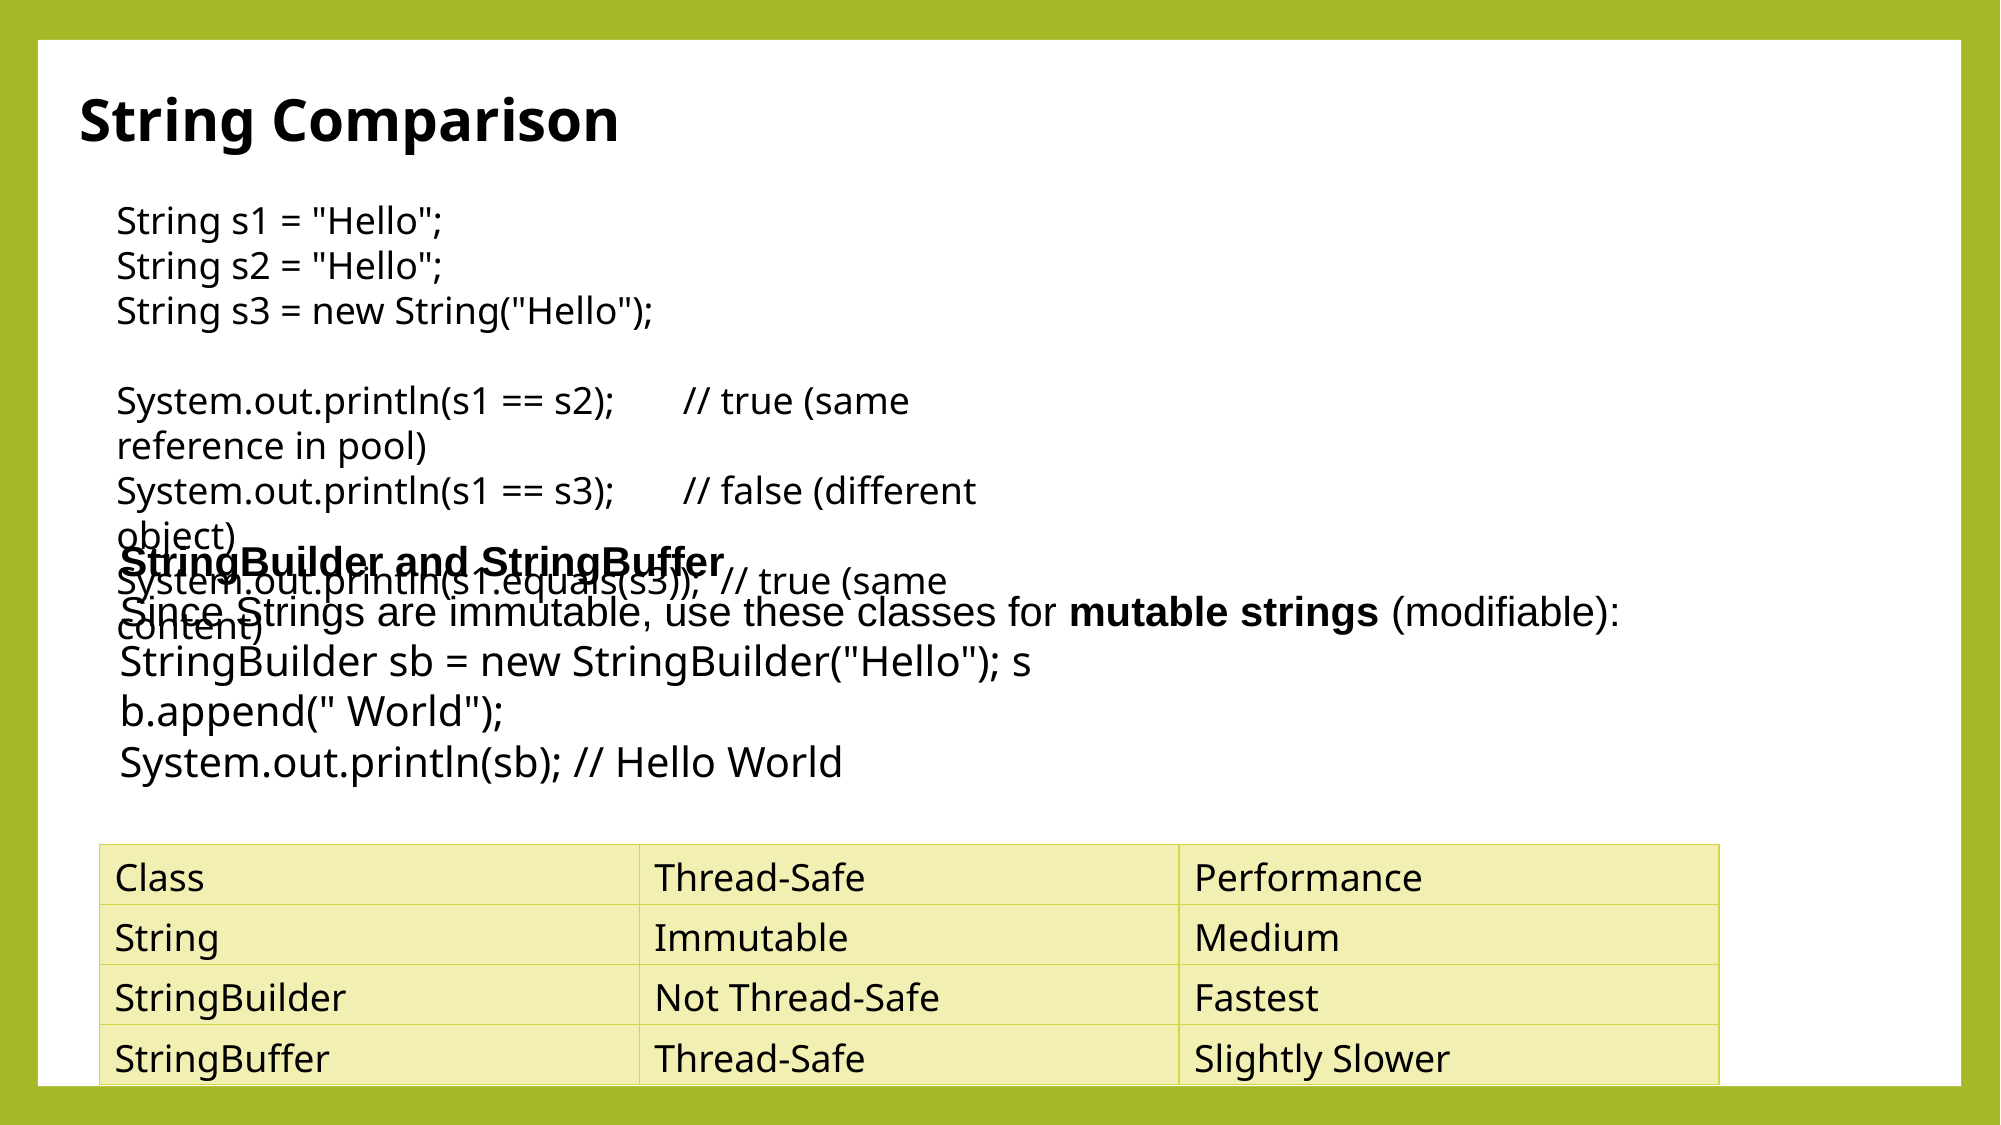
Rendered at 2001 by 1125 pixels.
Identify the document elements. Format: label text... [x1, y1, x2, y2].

table_cell Medium [1180, 905, 1718, 964]
table_header Class [100, 845, 639, 904]
table_cell Thread-Safe [640, 1025, 1178, 1084]
table_header Performance [1180, 845, 1718, 904]
table_cell Fastest [1180, 965, 1718, 1024]
text_box String s1 = "Hello"; String s2 = "Hello"; String s3 = new String("Hello"); System.out.println(s1 == s2); // true (same reference in pool) System.out.println(s1 == s3); // false (different object) System.out.println(s1.equals(s3)); // true (same content) [101, 190, 1102, 655]
table_cell Not Thread-Safe [640, 965, 1178, 1024]
table_header Thread-Safe [640, 845, 1178, 904]
table_cell String [100, 905, 639, 964]
table_cell StringBuffer [100, 1025, 639, 1084]
footer prepared By K.Gowthaman MCA - 9894083890 [647, 1020, 1422, 1081]
text_box String Comparison [65, 75, 636, 161]
text_box StringBuilder and StringBuffer Since Strings are immutable, use these classes for mutable strings (modifiable): StringBuilder sb = new StringBuilder("Hello"); s b.append(" World"); System.out.println(sb); // Hello World [104, 527, 1637, 843]
table_cell StringBuilder [100, 965, 639, 1024]
table_cell Slightly Slower [1180, 1025, 1718, 1084]
table_cell Immutable [640, 905, 1178, 964]
